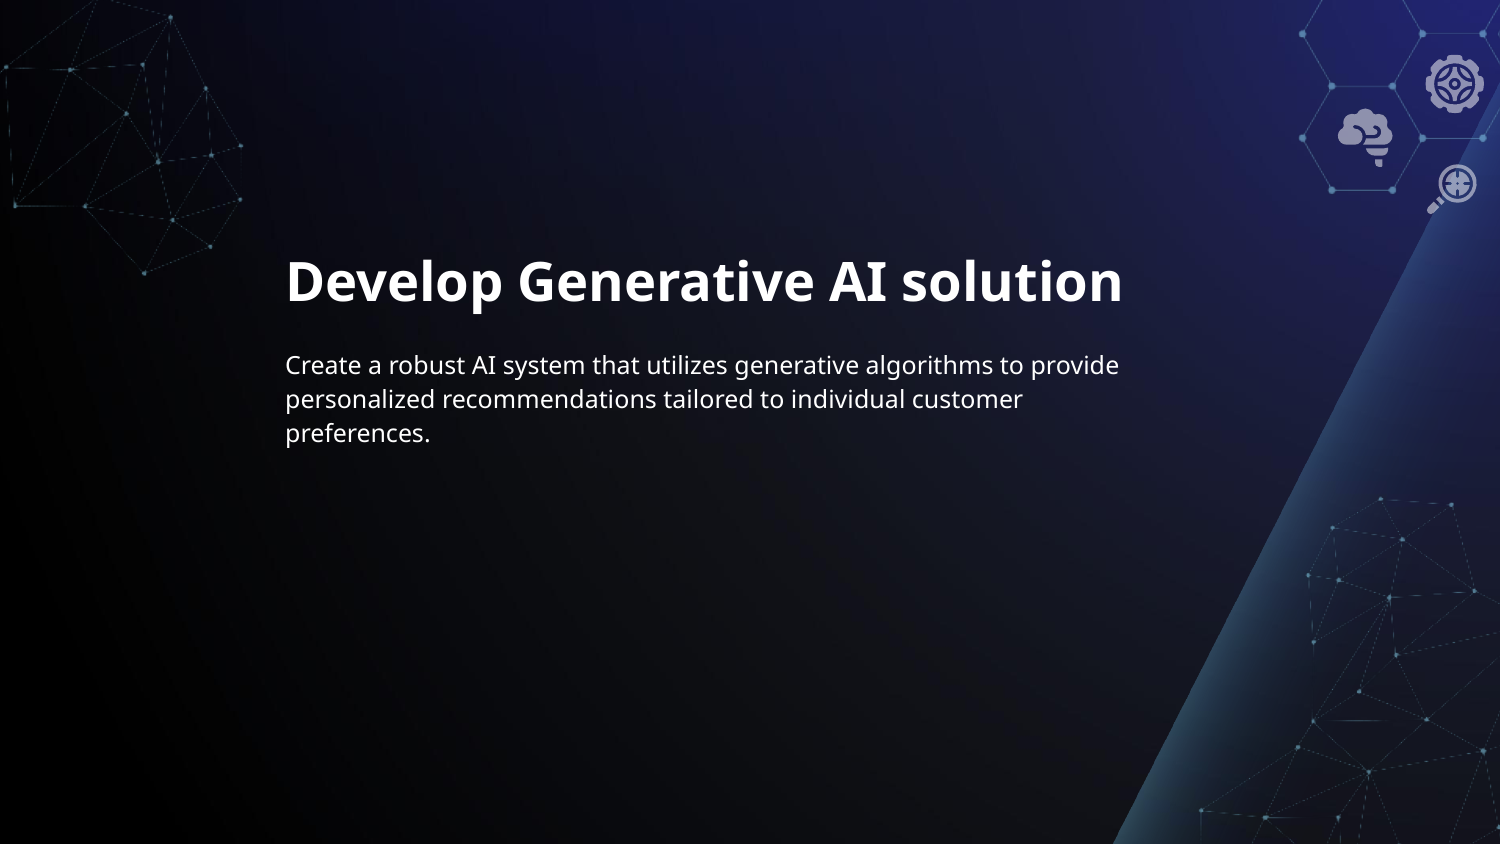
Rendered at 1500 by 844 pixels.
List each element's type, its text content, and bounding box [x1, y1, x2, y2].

subtitle Create a robust AI system that utilizes generative algorithms to provide personalized recommendations tailored to individual customer preferences. [270, 332, 1160, 685]
title Develop Generative AI solution [270, 159, 1160, 332]
picture [0, 0, 1500, 844]
